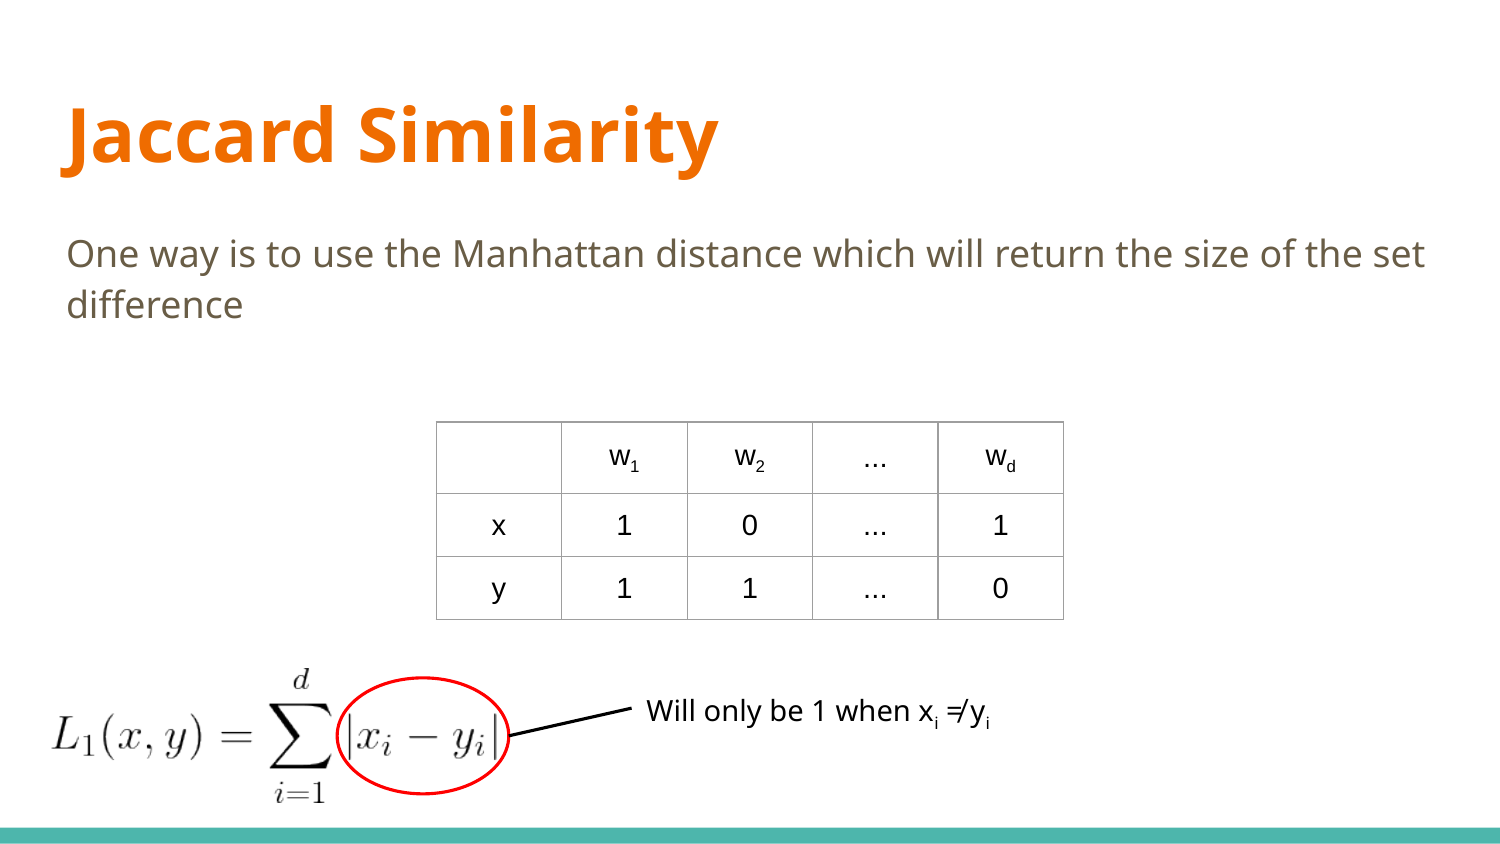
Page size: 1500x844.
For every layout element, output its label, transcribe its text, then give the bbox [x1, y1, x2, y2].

list One way is to use the Manhattan distance which will return the size of the set difference [51, 207, 1449, 324]
table_header wd [939, 423, 1063, 493]
table_cell x [437, 494, 561, 556]
text_box Will only be 1 when xi ≠ yi [631, 677, 1064, 739]
text_box [502, 739, 509, 759]
picture [50, 668, 497, 803]
table_cell 1 [688, 557, 812, 619]
table_cell 1 [562, 494, 687, 556]
table_cell 1 [939, 494, 1063, 556]
table_cell ... [813, 557, 937, 619]
table_cell ... [813, 494, 937, 556]
title Jaccard Similarity [51, 72, 1449, 189]
table_cell 0 [939, 557, 1063, 619]
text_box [508, 707, 632, 736]
table_header ... [813, 423, 937, 493]
table_cell 0 [688, 494, 812, 556]
table_header w2 [688, 423, 812, 493]
table_cell 1 [562, 557, 687, 619]
table_header w1 [562, 423, 687, 493]
table_cell y [437, 557, 561, 619]
table_header [437, 423, 561, 493]
